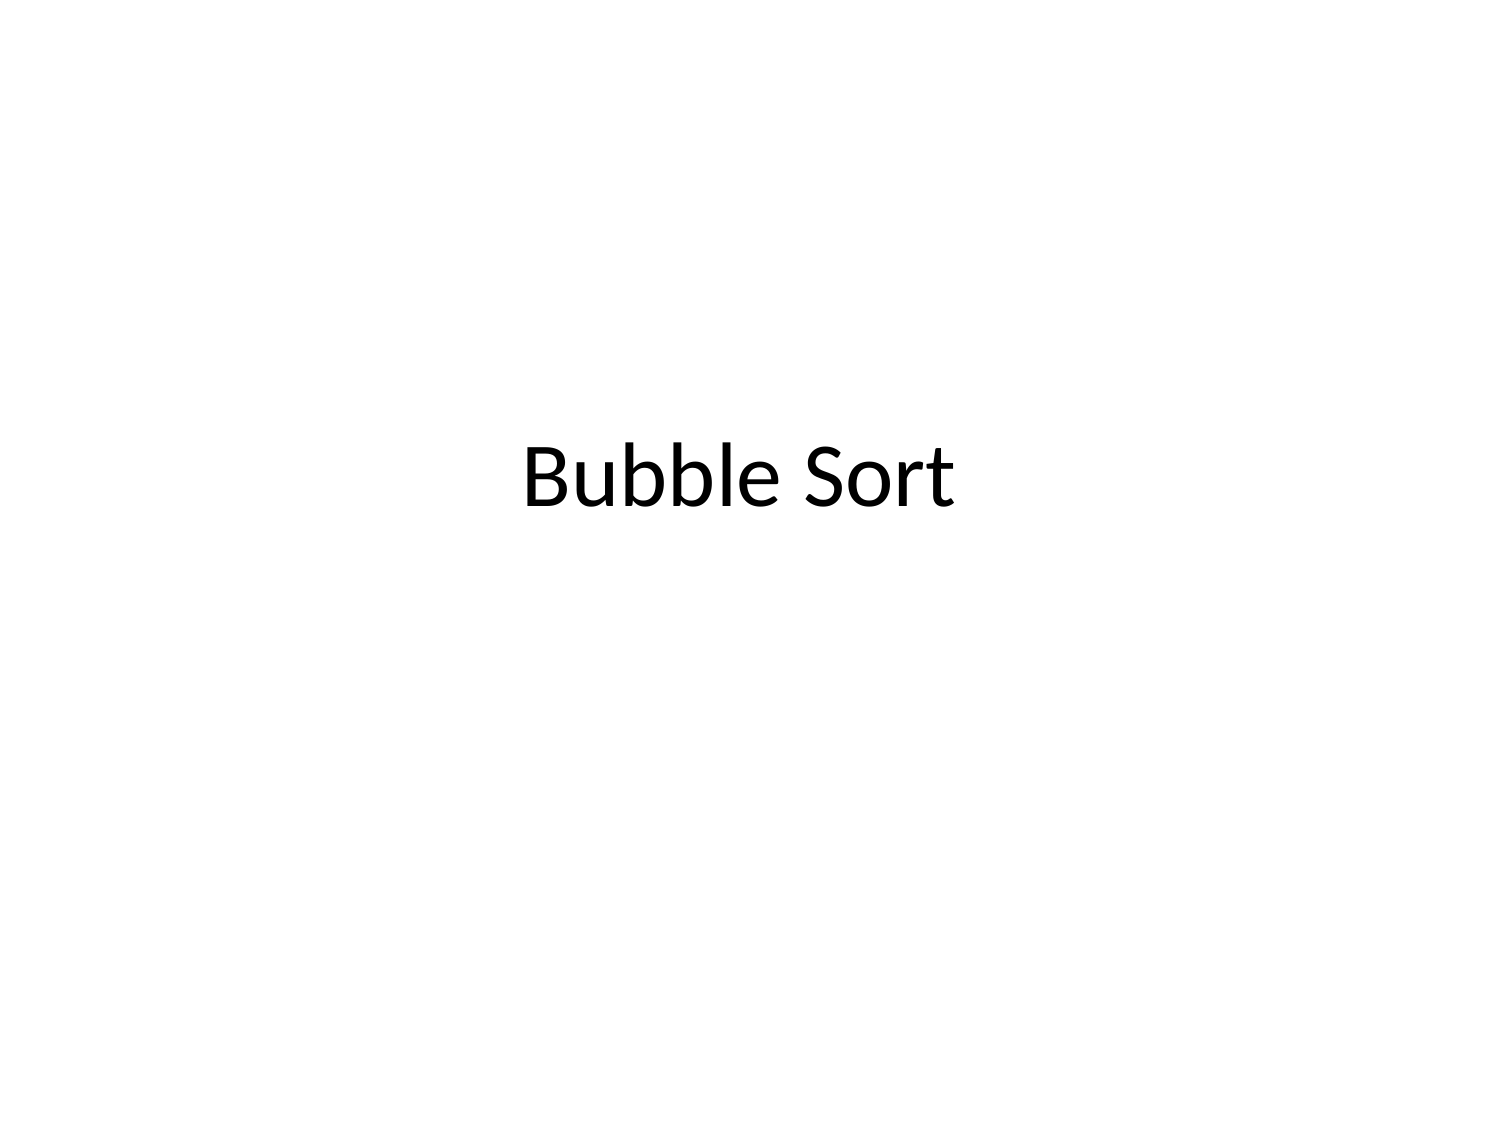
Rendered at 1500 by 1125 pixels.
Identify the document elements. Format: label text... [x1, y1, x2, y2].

title Bubble Sort [112, 349, 1388, 591]
